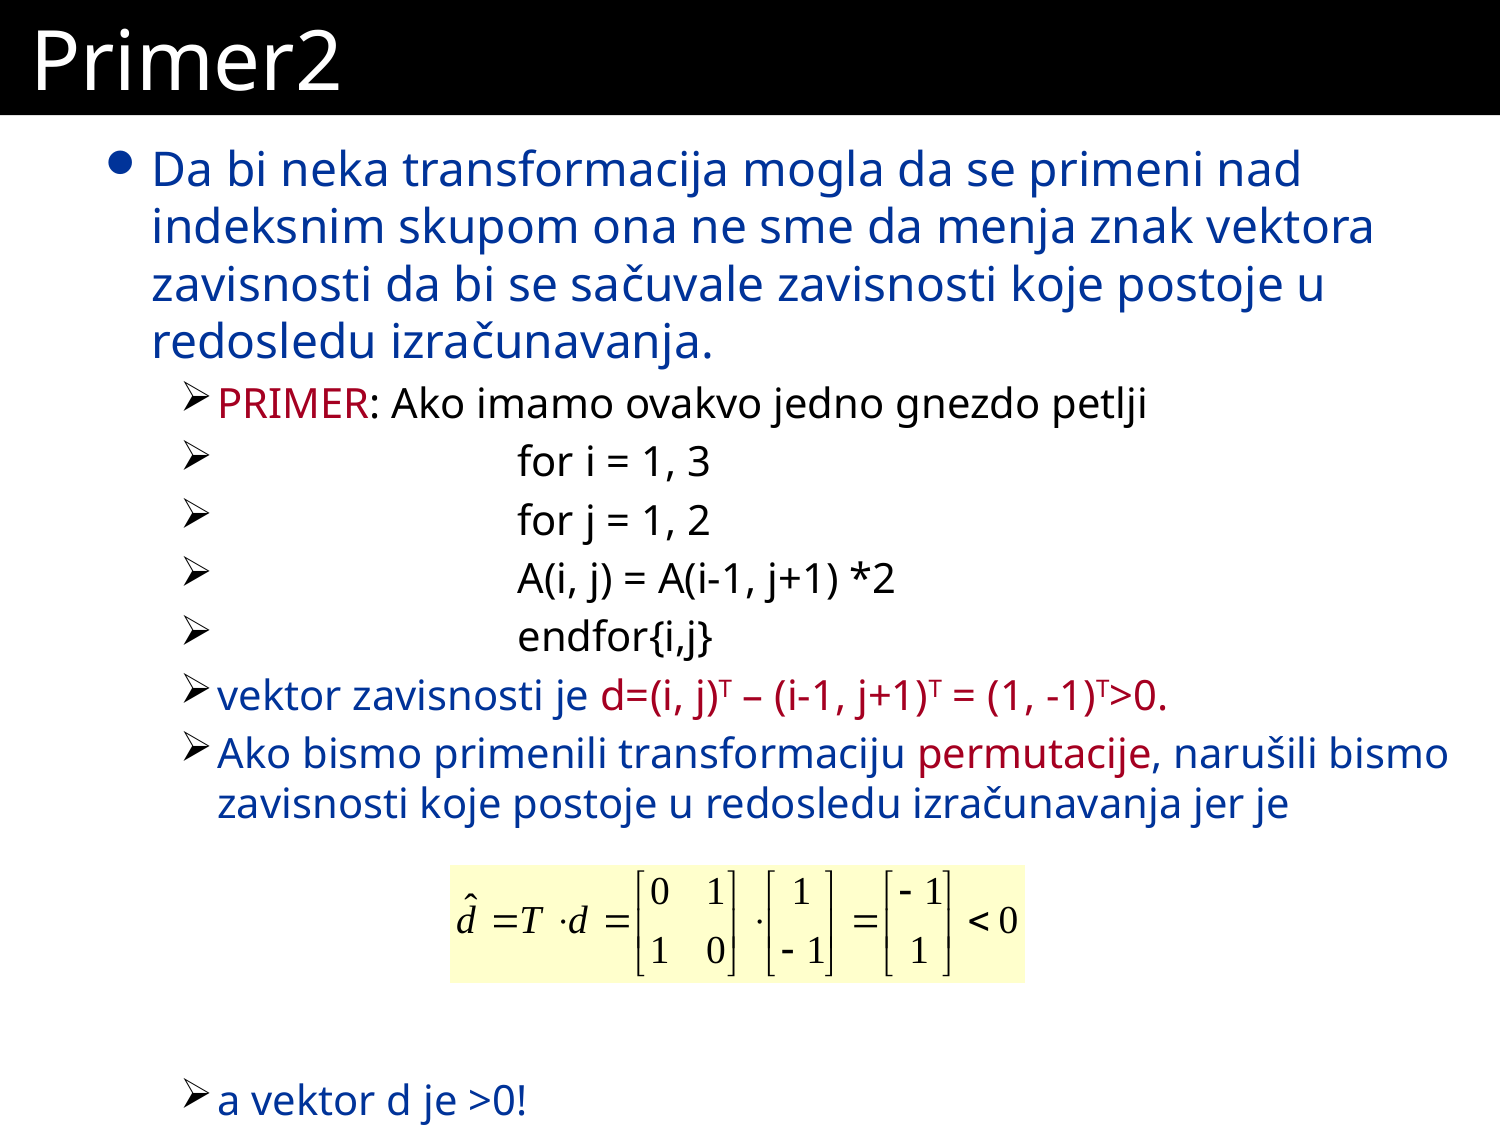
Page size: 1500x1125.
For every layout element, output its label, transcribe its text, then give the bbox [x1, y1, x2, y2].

list Da bi neka transformacija mogla da se primeni nad indeksnim skupom ona ne sme da menja znak vektora zavisnosti da bi se sačuvale zavisnosti koje postoje u redosledu izračunavanja. PRIMER: Ako imamo ovakvo jedno gnezdo petlji for i = 1, 3 for j = 1, 2 A(i, j) = A(i-1, j+1) *2 endfor{i,j} vektor zavisnosti je d=(i, j)T – (i-1, j+1)T = (1, -1)T>0. Ako bismo primenili transformaciju permutacije, narušili bismo zavisnosti koje postoje u redosledu izračunavanja jer je a vektor d je >0! [0, 116, 1500, 1125]
title Primer2 [0, 0, 1500, 116]
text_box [449, 864, 1026, 984]
